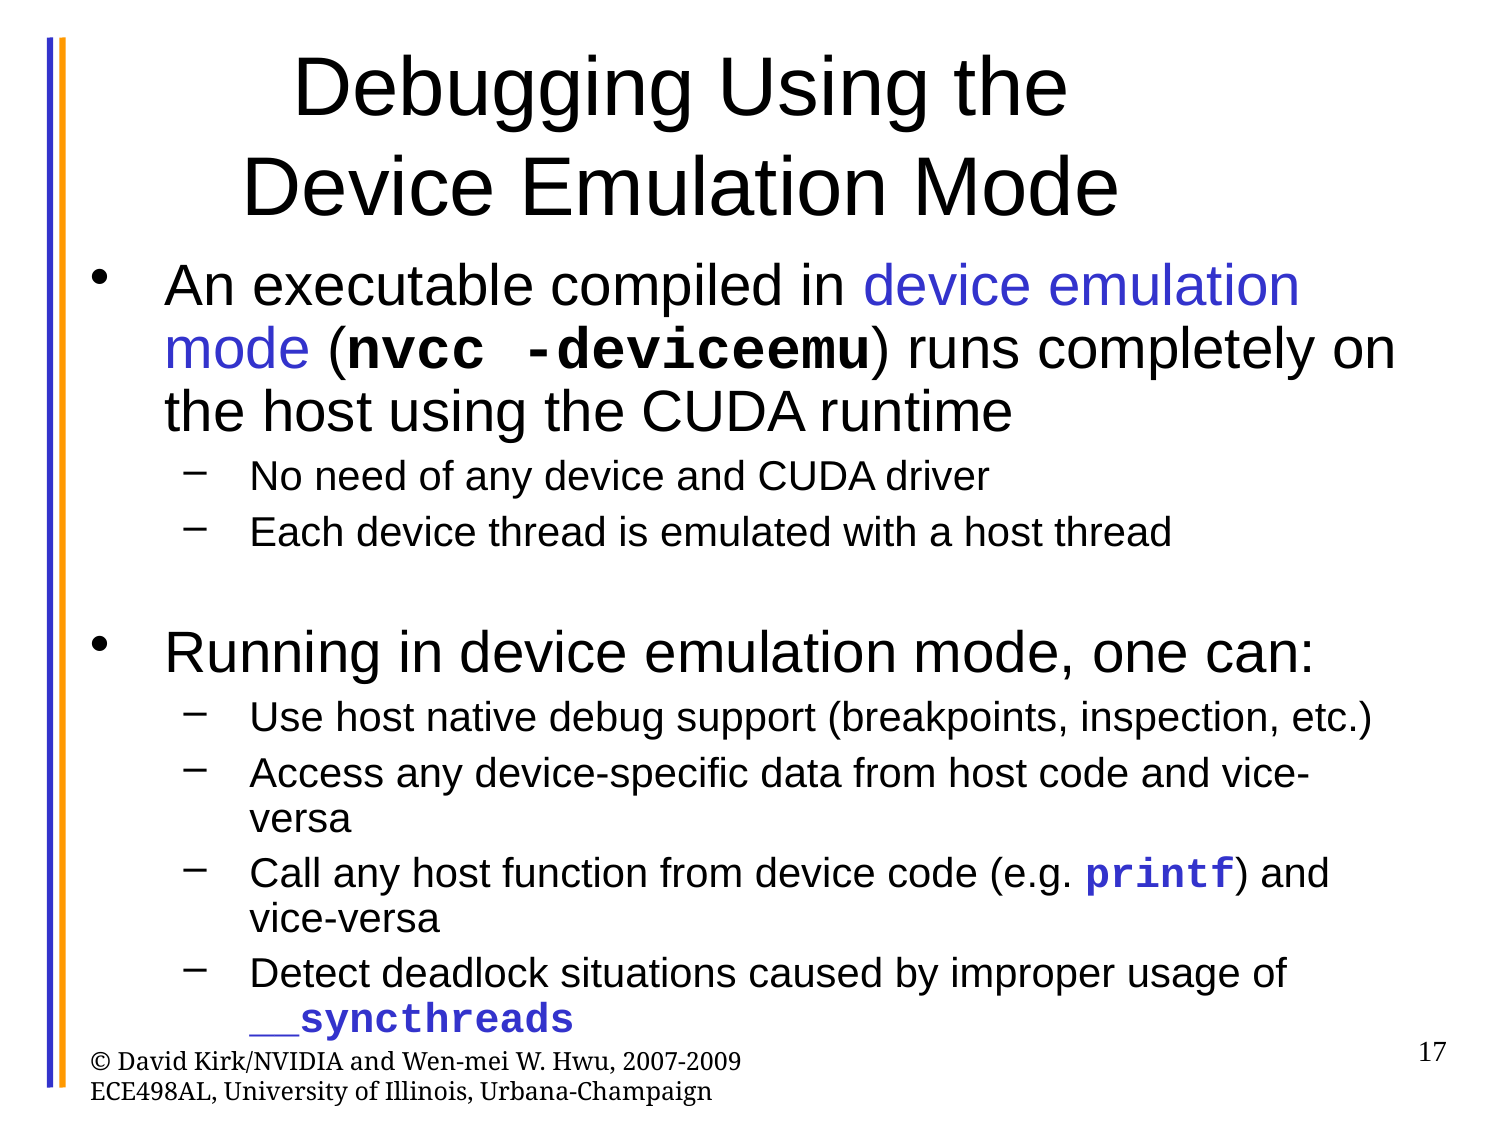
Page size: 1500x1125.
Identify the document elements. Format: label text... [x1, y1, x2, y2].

footer © David Kirk/NVIDIA and Wen-mei W. Hwu, 2007-2009 ECE498AL, University of Illinois, Urbana-Champaign [75, 1077, 825, 1113]
list An executable compiled in device emulation mode (nvcc -deviceemu) runs completely on the host using the CUDA runtime No need of any device and CUDA driver Each device thread is emulated with a host thread Running in device emulation mode, one can: Use host native debug support (breakpoints, inspection, etc.)‏ Access any device-specific data from host code and vice-versa Call any host function from device code (e.g. printf) and vice-versa Detect deadlock situations caused by improper usage of __syncthreads [74, 247, 1426, 1077]
title Debugging Using the Device Emulation Mode [74, 24, 1288, 241]
slide_number 17 [1149, 1025, 1463, 1100]
